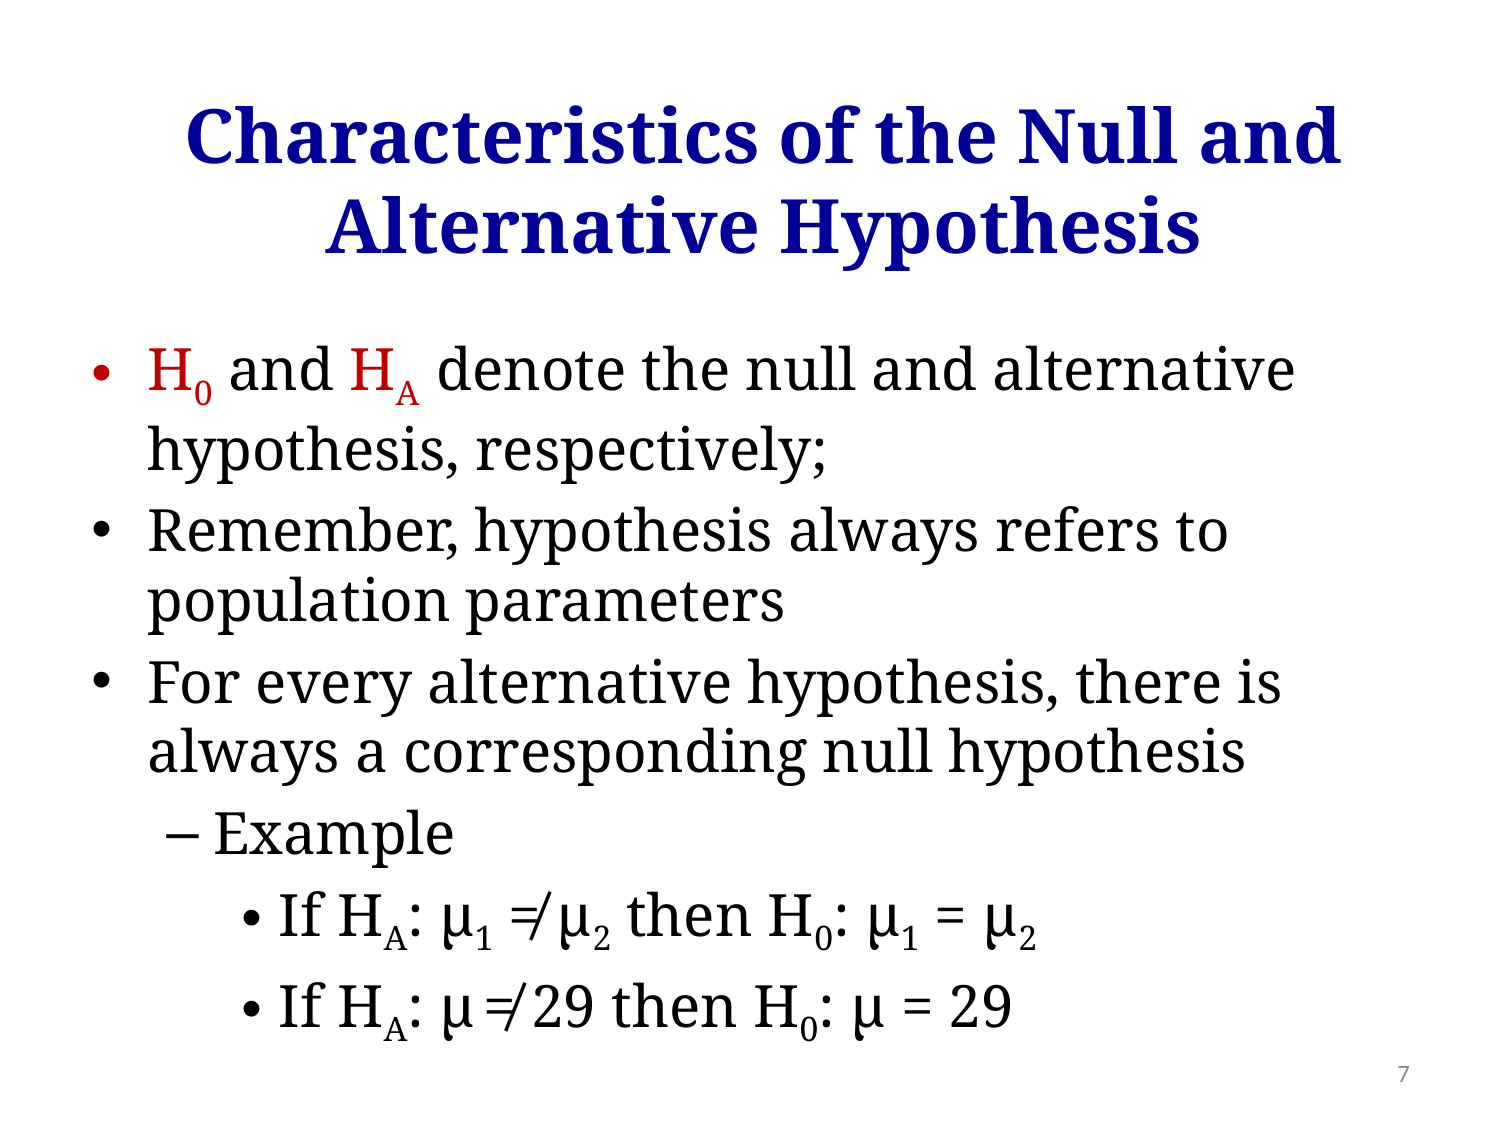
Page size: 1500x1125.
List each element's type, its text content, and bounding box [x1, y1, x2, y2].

slide_number 7 [1074, 1042, 1425, 1103]
list H0 and HA denote the null and alternative hypothesis, respectively; Remember, hypothesis always refers to population parameters For every alternative hypothesis, there is always a corresponding null hypothesis Example If HA: μ1 ≠ μ2 then H0: μ1 = μ2 If HA: μ ≠ 29 then H0: μ = 29 [76, 324, 1452, 1088]
text_box Characteristics of the Null and Alternative Hypothesis [76, 81, 1452, 276]
